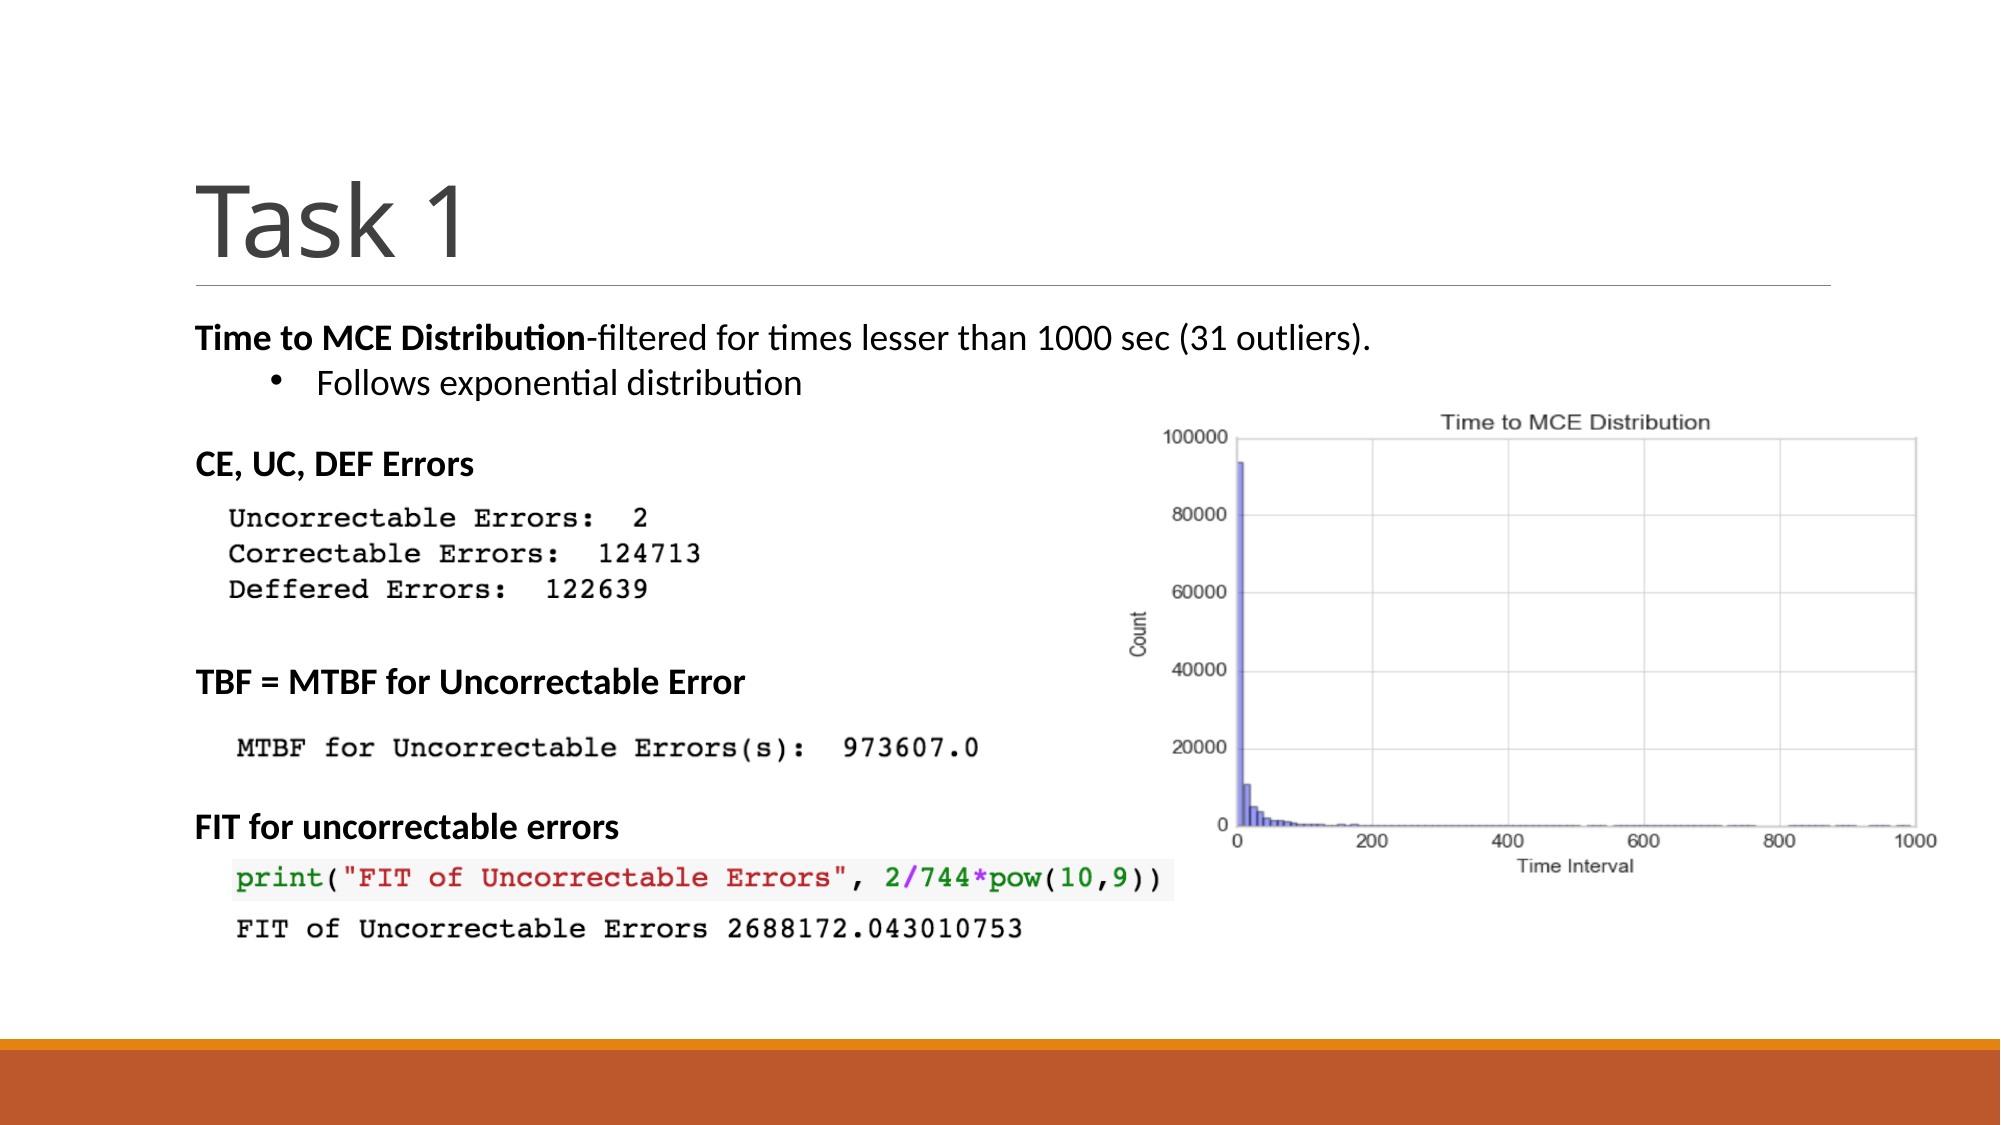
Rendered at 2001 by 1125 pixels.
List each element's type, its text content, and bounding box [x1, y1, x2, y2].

text_box TBF = MTBF for Uncorrectable Error [181, 649, 943, 709]
picture [231, 407, 1947, 902]
text_box FIT for uncorrectable errors [179, 795, 854, 855]
text_box Time to MCE Distribution-filtered for times lesser than 1000 sec (31 outliers). Follows exponential distribution [180, 305, 1791, 410]
text_box CE, UC, DEF Errors [181, 431, 543, 491]
picture [231, 729, 1006, 766]
title Task 1 [180, 47, 1830, 285]
picture [231, 909, 1029, 949]
picture [217, 491, 719, 620]
